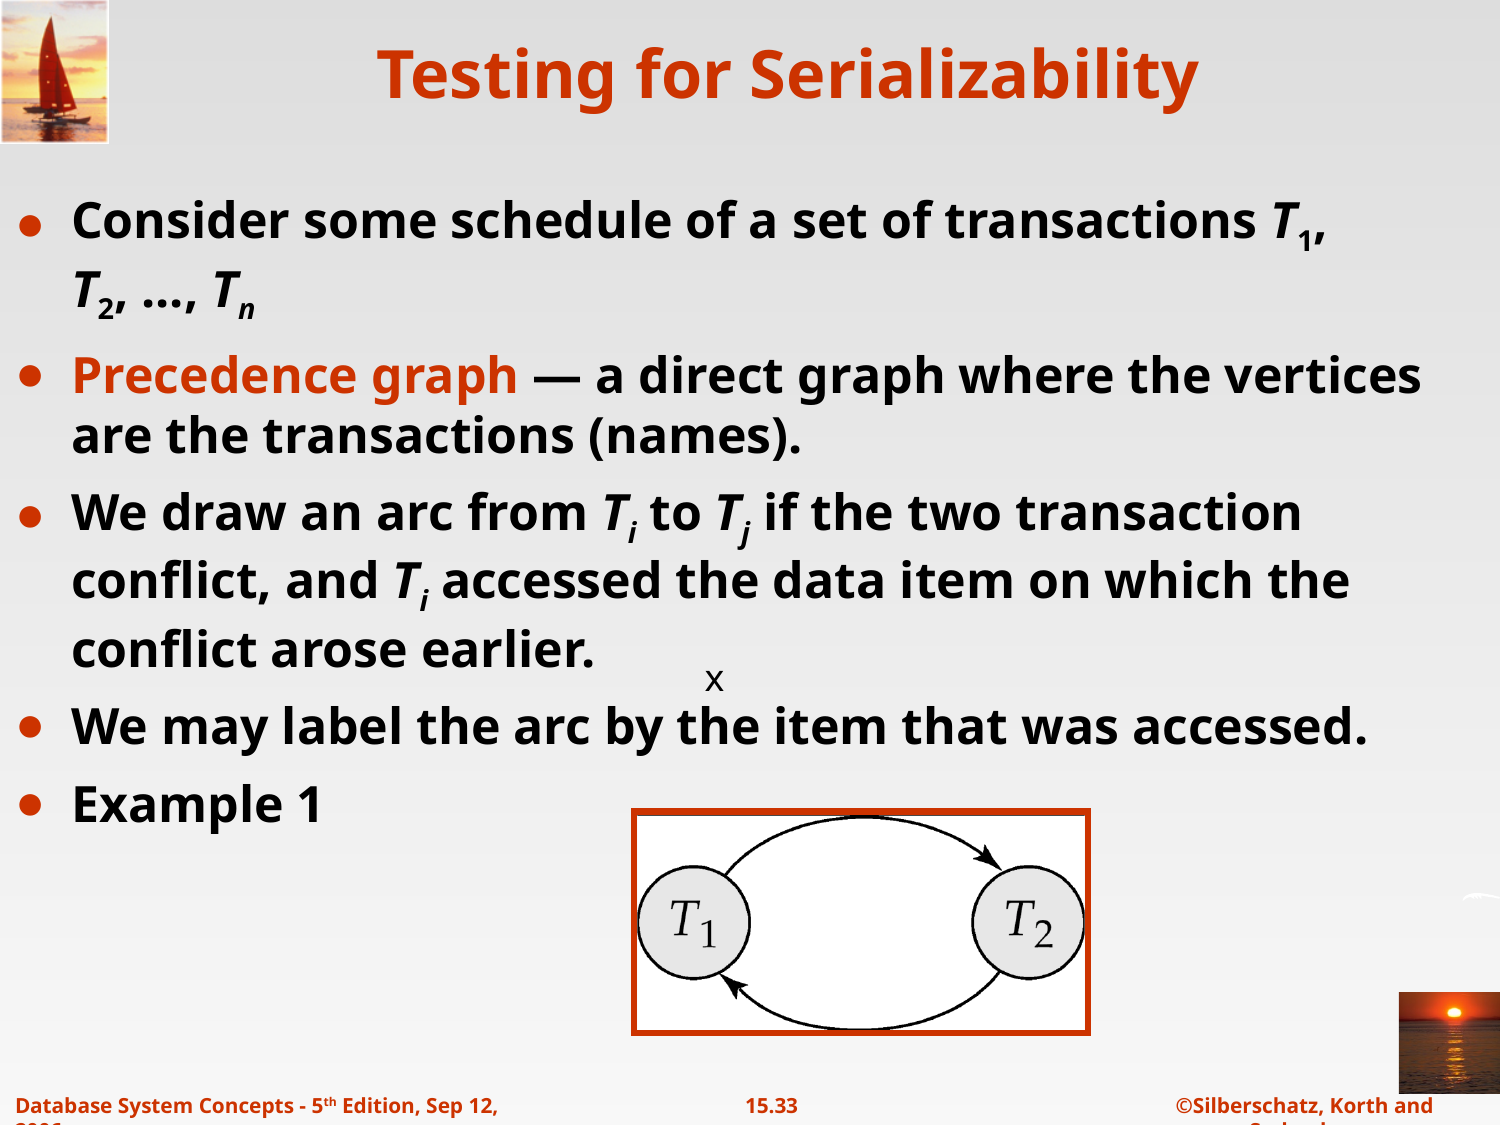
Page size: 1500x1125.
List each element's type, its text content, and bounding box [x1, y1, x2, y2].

picture [636, 814, 1085, 1031]
picture [1398, 992, 1500, 1094]
list Consider some schedule of a set of transactions T1, T2, ..., Tn Precedence graph — a direct graph where the vertices are the transactions (names). We draw an arc from Ti to Tj if the two transaction conflict, and Ti accessed the data item on which the conflict arose earlier. We may label the arc by the item that was accessed. Example 1 [0, 181, 1463, 1082]
title Testing for Serializability [126, 19, 1451, 120]
text_box x [689, 646, 739, 707]
picture [0, 0, 109, 144]
